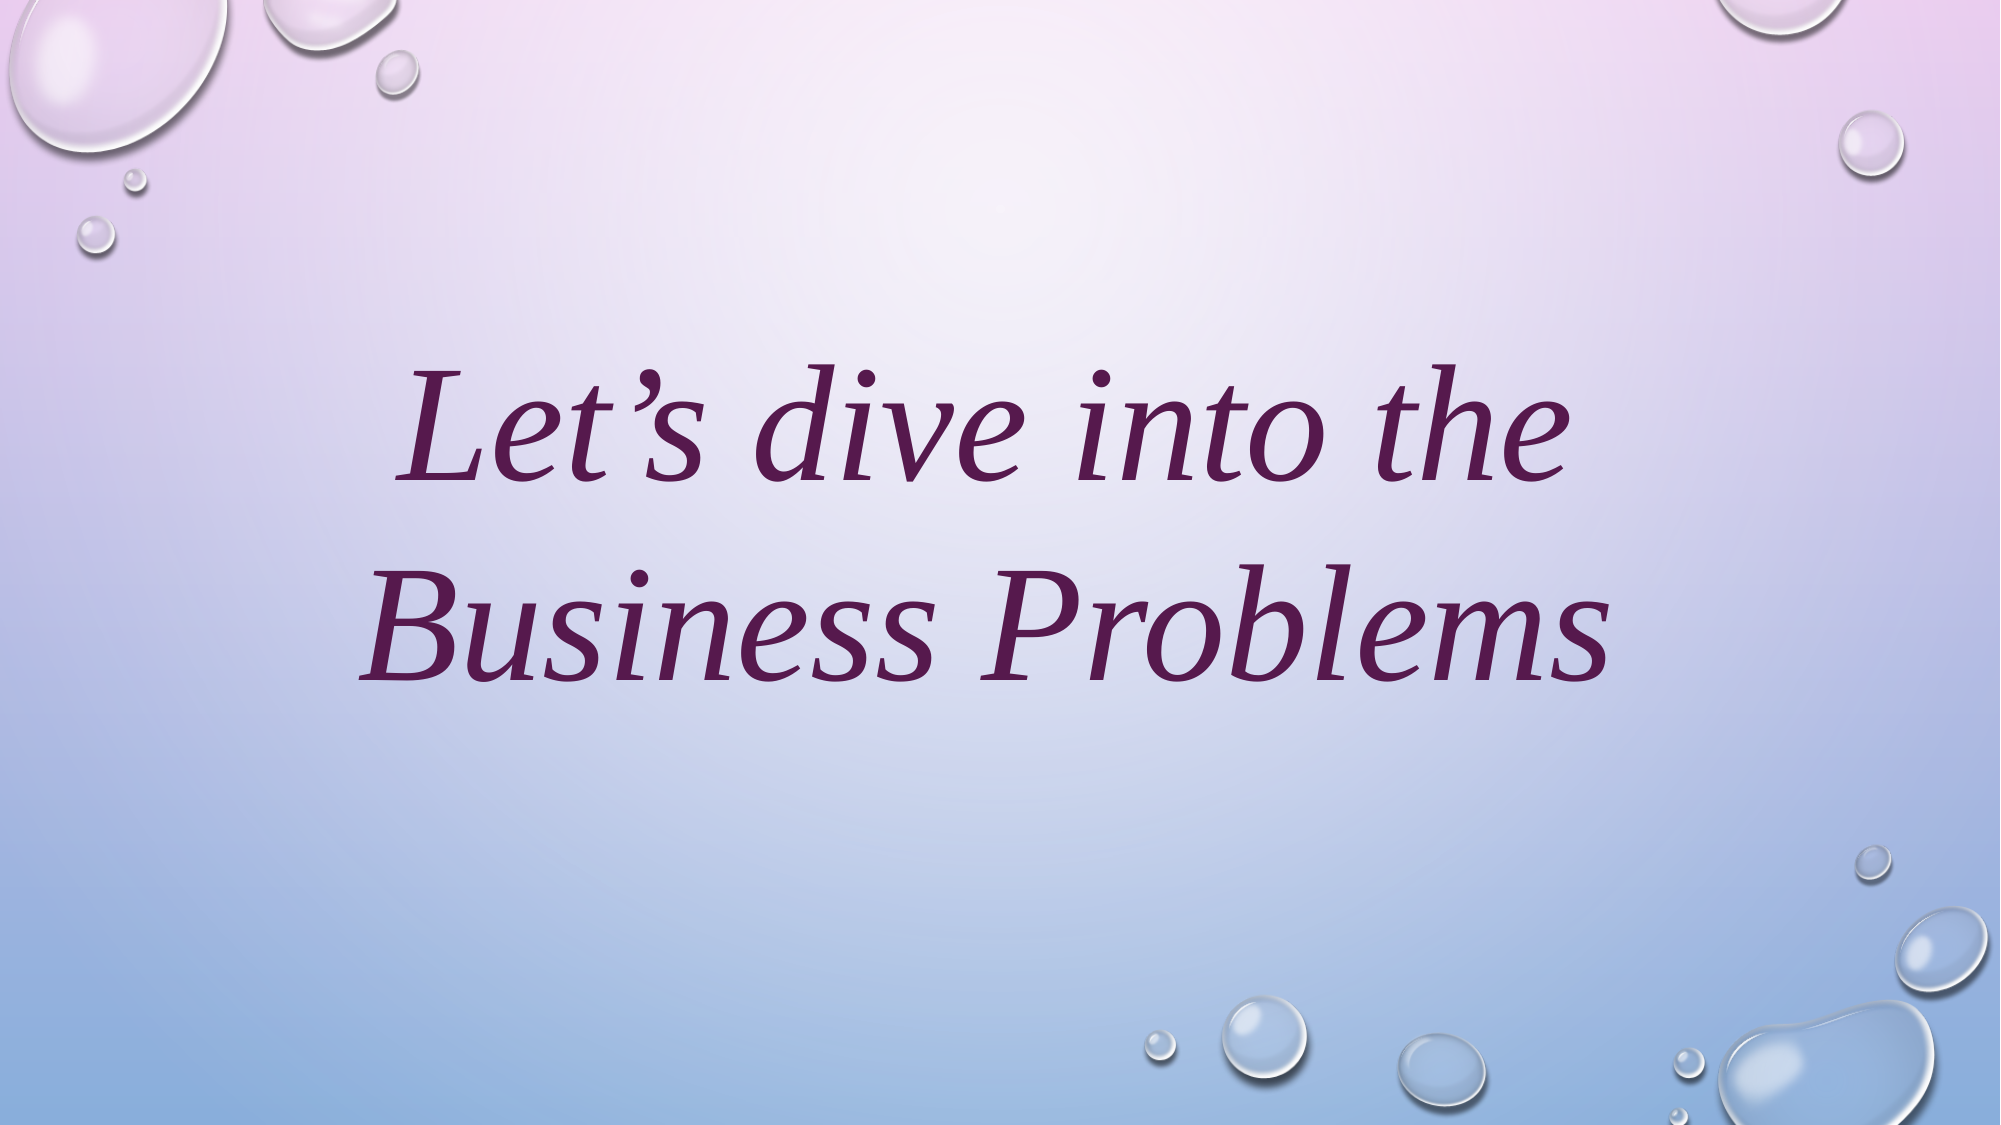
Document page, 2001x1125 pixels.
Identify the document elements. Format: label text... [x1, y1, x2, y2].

picture [0, 0, 2000, 1125]
text_box Let’s dive into the Business Problems [305, 306, 1669, 722]
